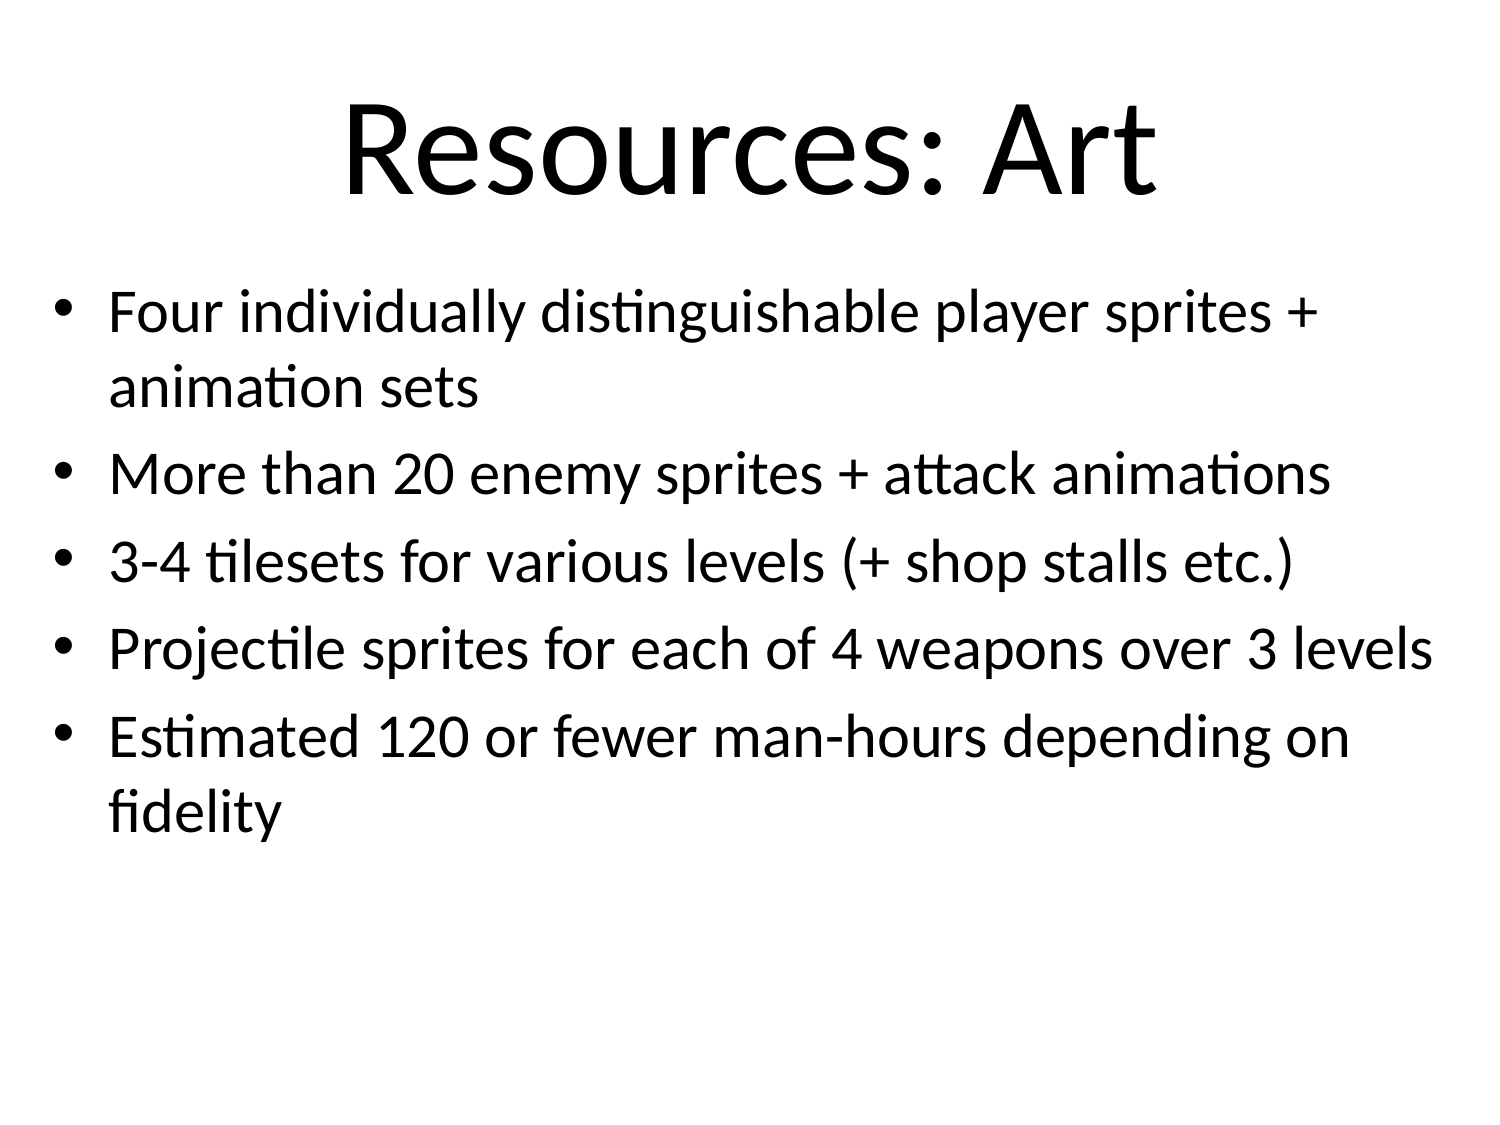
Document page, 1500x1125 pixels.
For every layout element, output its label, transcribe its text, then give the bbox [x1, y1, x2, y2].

list Four individually distinguishable player sprites + animation sets More than 20 enemy sprites + attack animations 3-4 tilesets for various levels (+ shop stalls etc.) Projectile sprites for each of 4 weapons over 3 levels Estimated 120 or fewer man-hours depending on fidelity [37, 262, 1463, 1075]
title Resources: Art [75, 45, 1425, 233]
